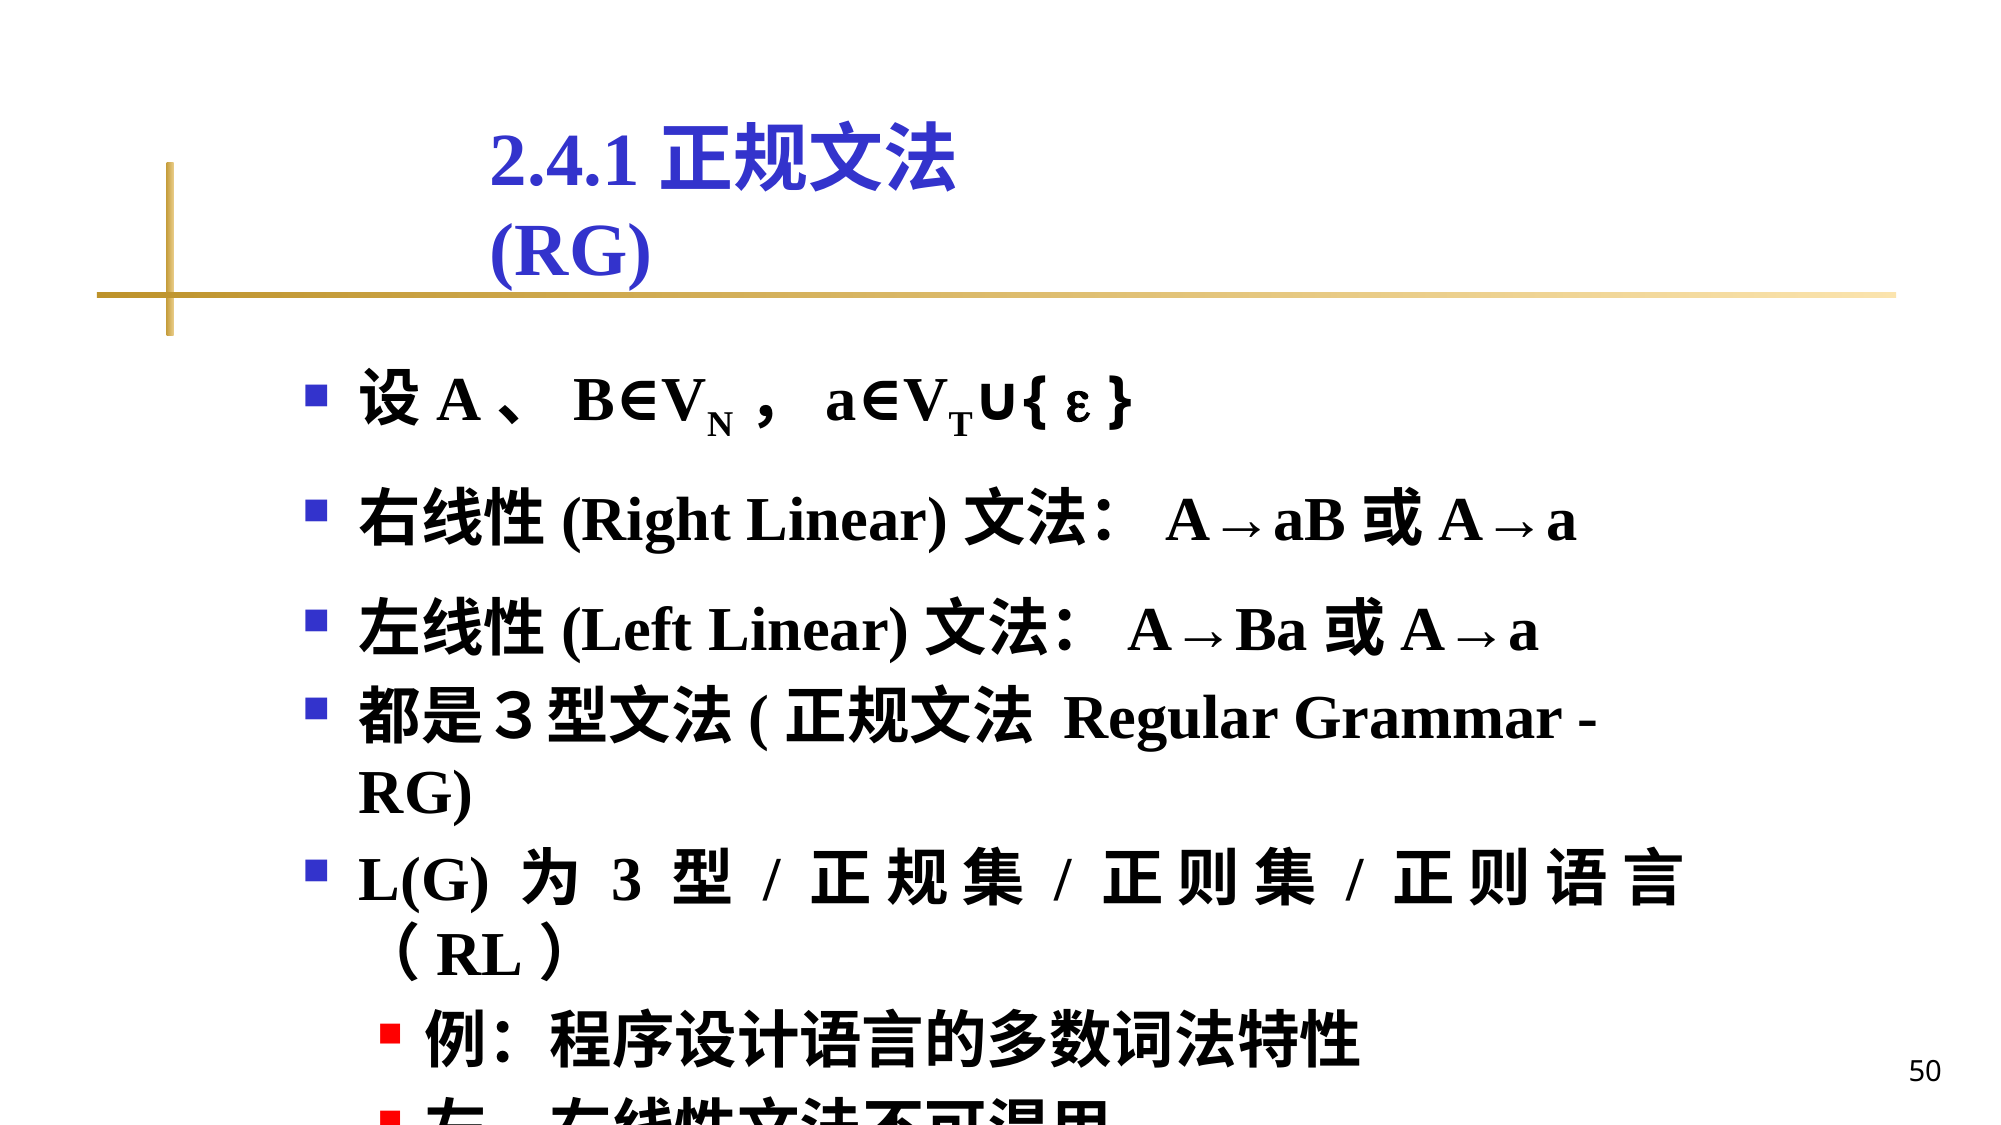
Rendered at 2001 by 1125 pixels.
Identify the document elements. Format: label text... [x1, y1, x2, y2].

title 2.4.1正规文法(RG) [474, 149, 1150, 250]
slide_number 50 [1540, 1023, 1958, 1100]
list 设A、B∈VN，a∈VT∪{  } 右线性(Right Linear)文法：A→aB或A→a 左线性(Left Linear)文法：A→Ba或A→a 都是３型文法(正规文法 Regular Grammar -RG) L(G)为3型/正规集/正则集/正则语言（RL） 例：程序设计语言的多数词法特性 左、右线性文法不可混用 [287, 324, 1700, 1038]
